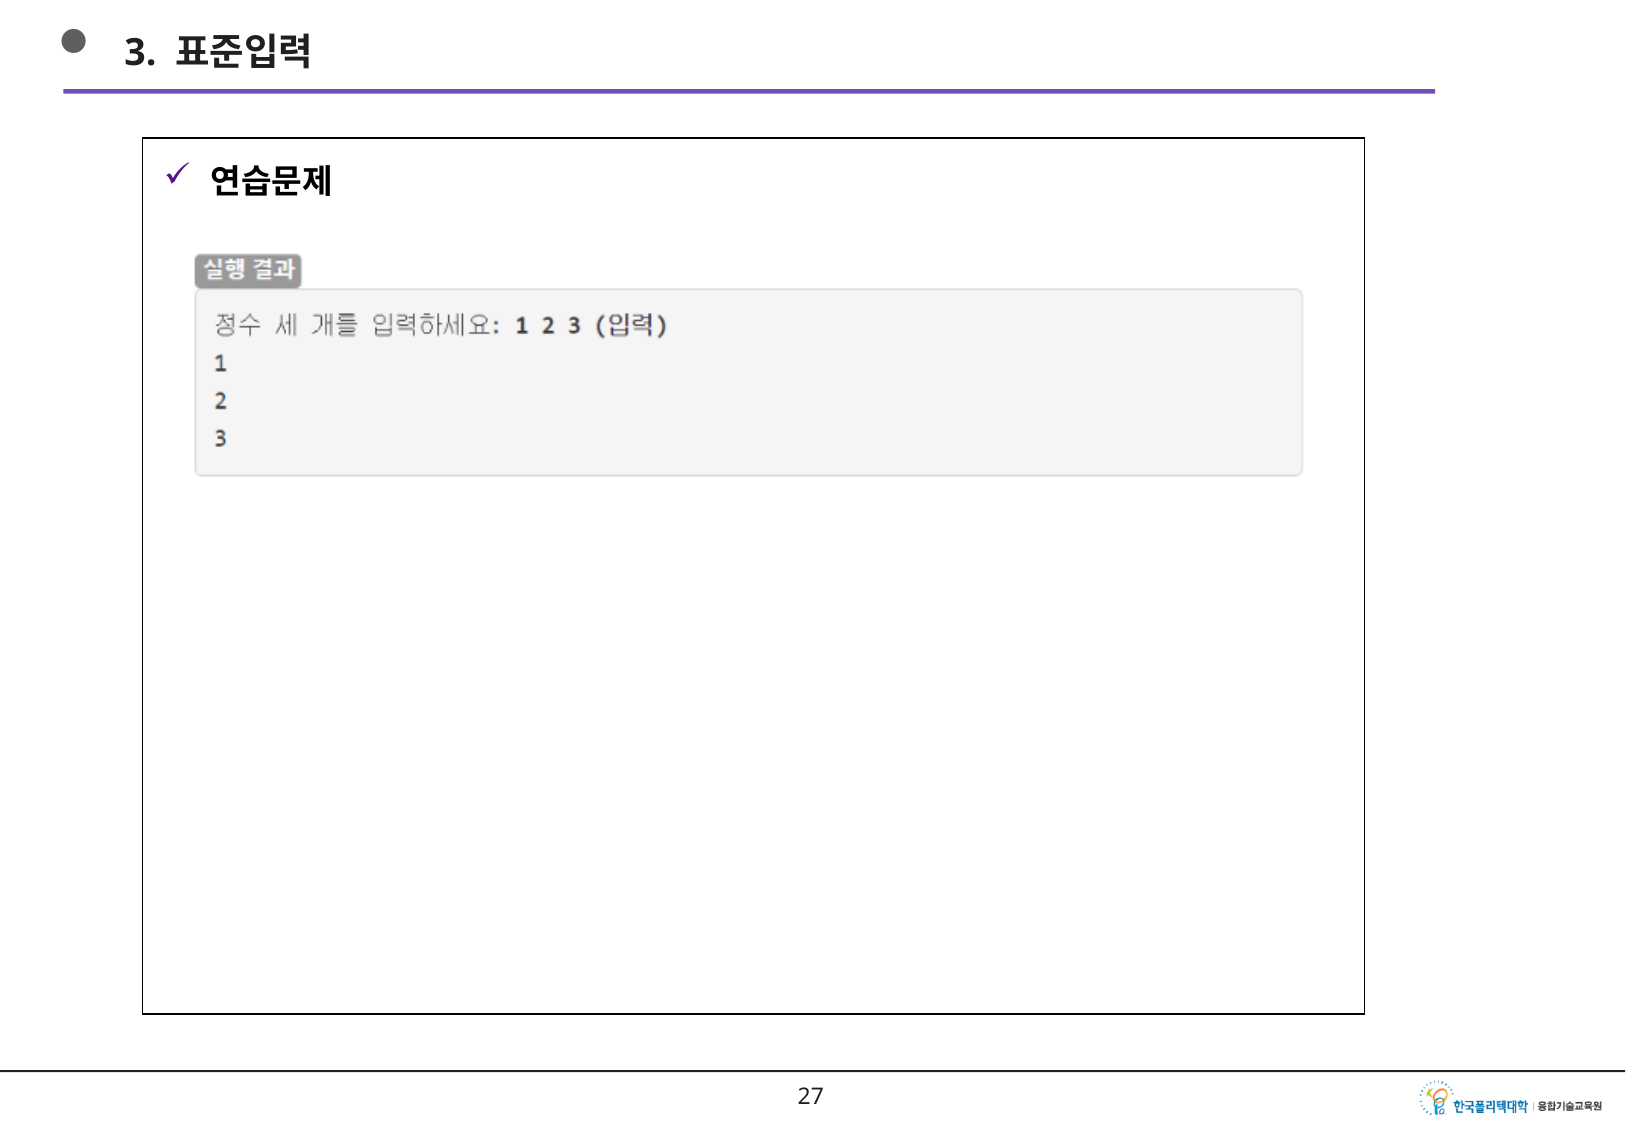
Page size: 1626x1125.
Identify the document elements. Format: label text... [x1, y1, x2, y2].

picture [1415, 1076, 1604, 1118]
text_box [44, 0, 1604, 114]
text_box 연습문제 [142, 138, 1365, 1014]
text_box 3. 표준입력 [109, 20, 943, 93]
text_box 26 [765, 1072, 857, 1123]
picture [192, 251, 1308, 483]
